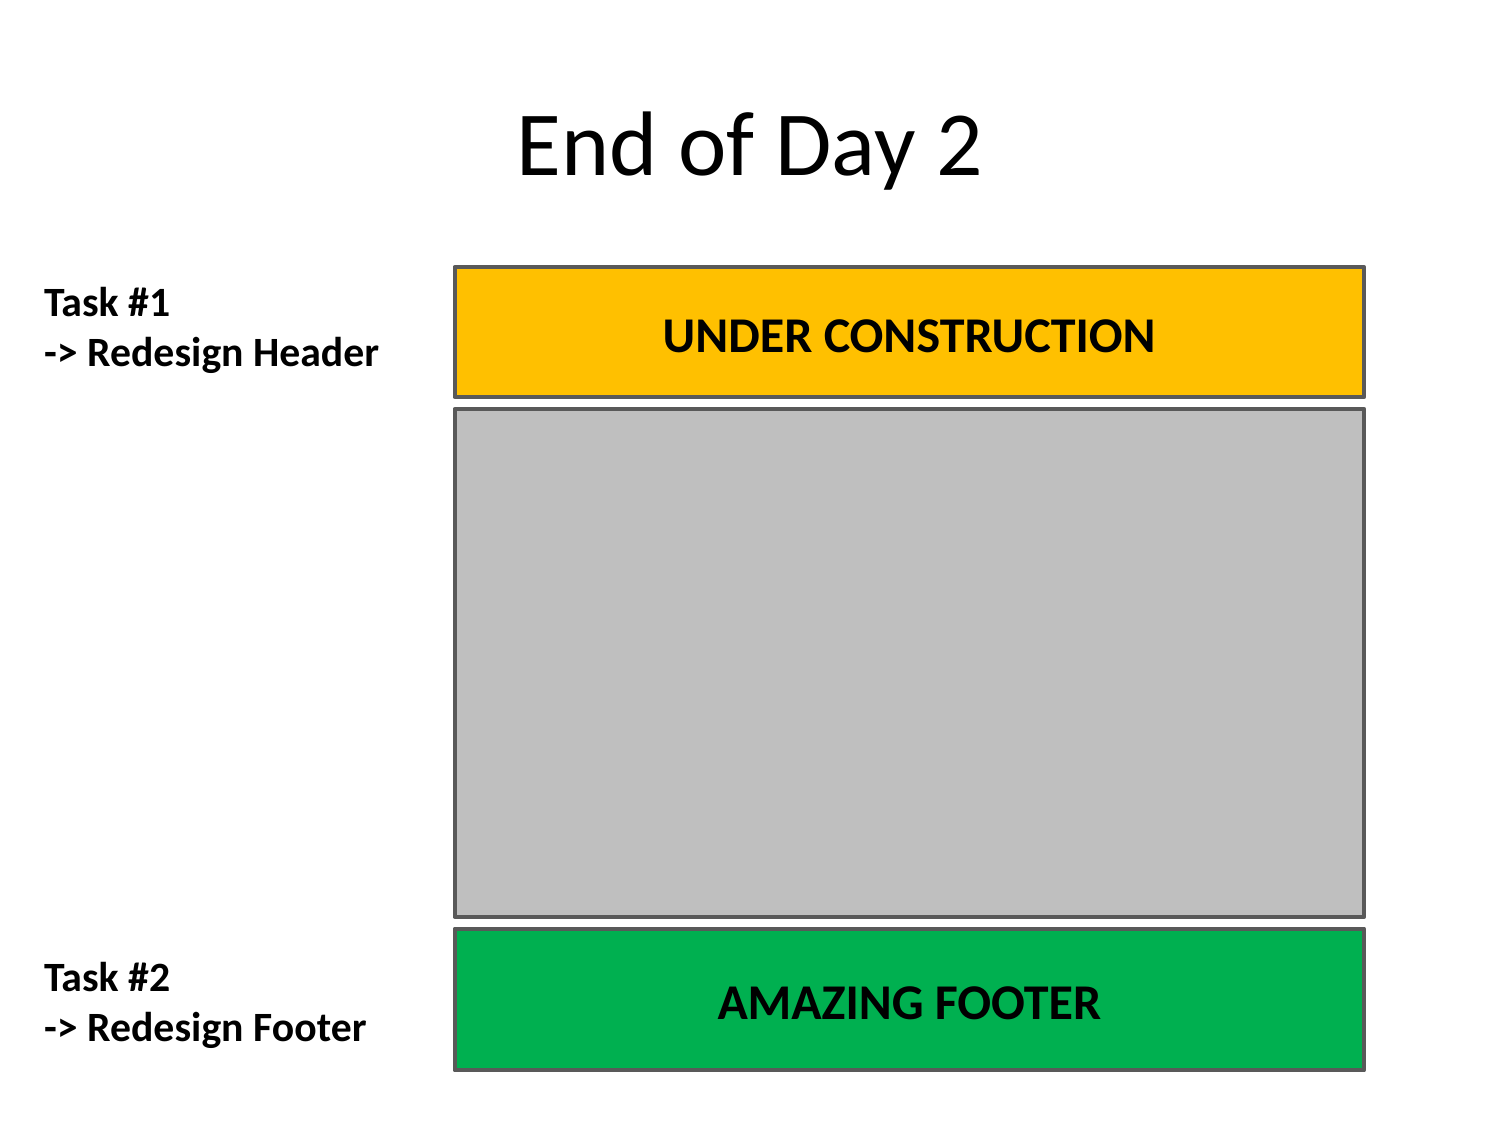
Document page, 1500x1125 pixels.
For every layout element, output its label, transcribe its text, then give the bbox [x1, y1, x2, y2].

title End of Day 2 [75, 45, 1425, 233]
text_box [453, 407, 1366, 919]
text_box UNDER CONSTRUCTION [453, 265, 1366, 399]
text_box Task #1 -> Redesign Header [29, 267, 432, 382]
text_box AMAZING FOOTER [453, 927, 1366, 1072]
text_box Task #2 -> Redesign Footer [29, 942, 432, 1058]
